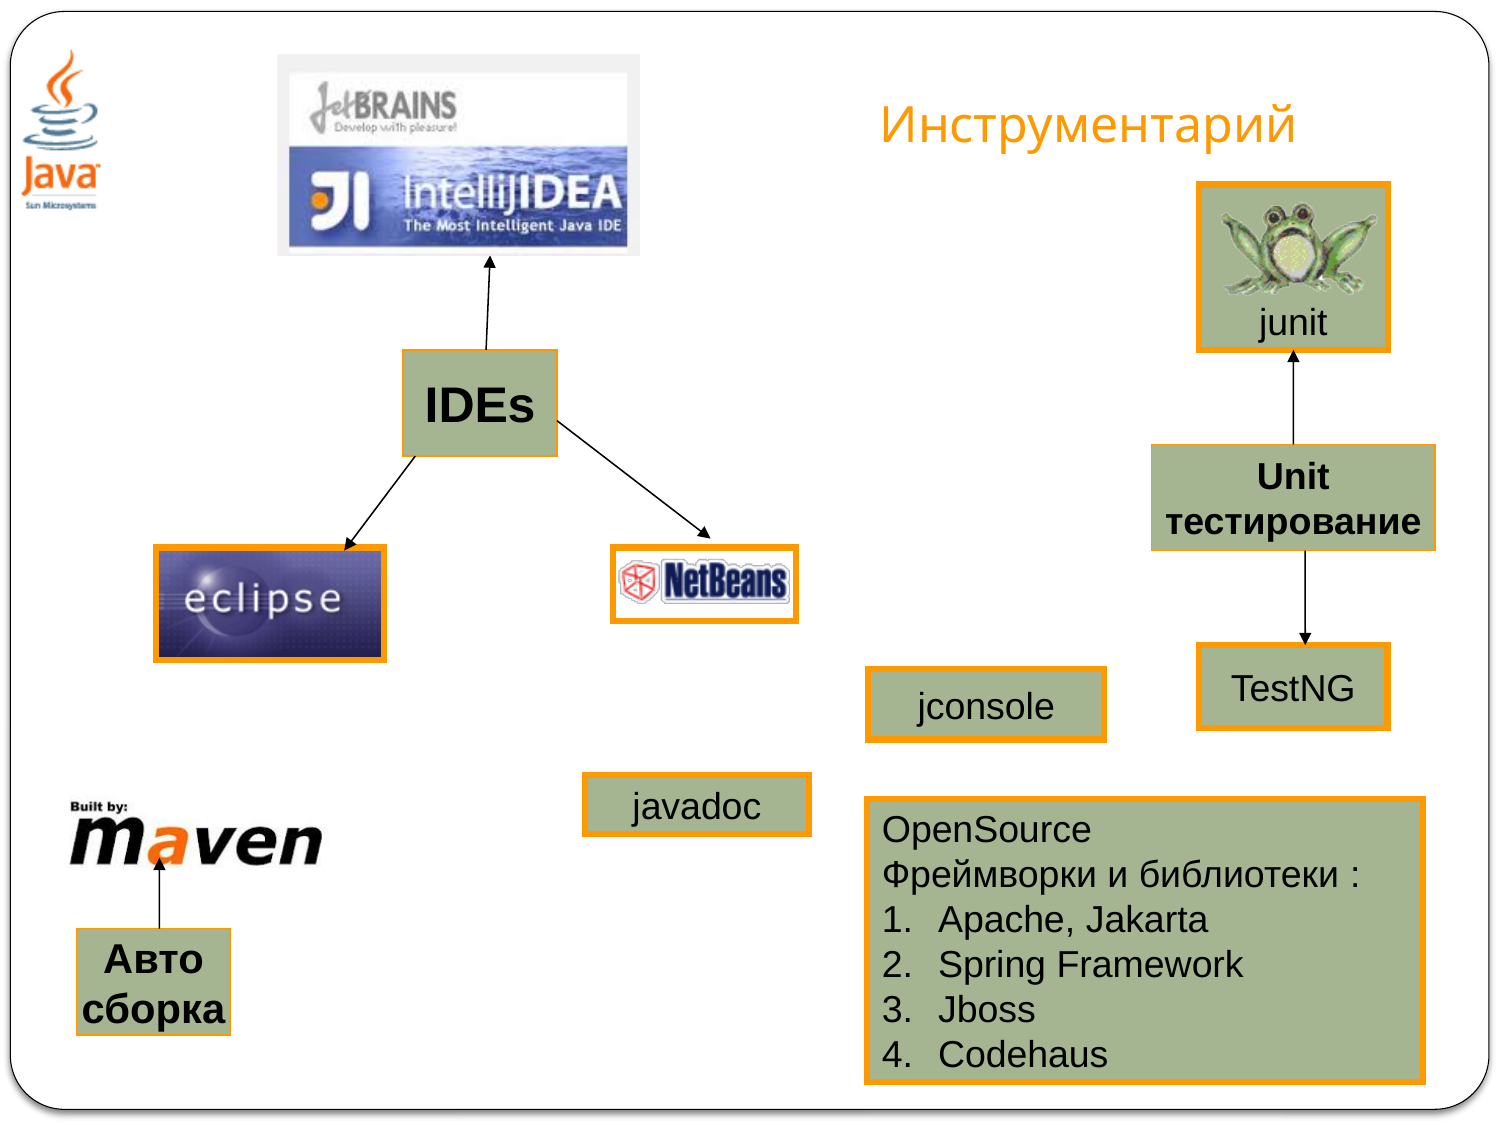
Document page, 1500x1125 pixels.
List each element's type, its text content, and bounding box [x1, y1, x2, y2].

picture [615, 550, 793, 618]
text_box jconsole [868, 668, 1105, 740]
title Инструментарий [74, 19, 1313, 233]
text_box IDEs [403, 349, 557, 457]
picture [17, 42, 107, 212]
picture [159, 550, 382, 658]
text_box OpenSource Фреймворки и библиотеки : Apache, Jakarta Spring Framework Jboss Codehaus [867, 798, 1424, 1083]
text_box [1299, 550, 1312, 646]
text_box [556, 420, 711, 539]
text_box [483, 264, 496, 350]
text_box [1287, 360, 1300, 445]
picture [277, 54, 641, 256]
text_box [344, 456, 416, 548]
text_box Авто сборка [76, 928, 231, 1035]
text_box TestNG [1198, 645, 1388, 728]
text_box Unit тестирование [1151, 444, 1436, 551]
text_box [1198, 184, 1389, 351]
text_box javadoc [584, 775, 810, 835]
picture [52, 786, 337, 882]
